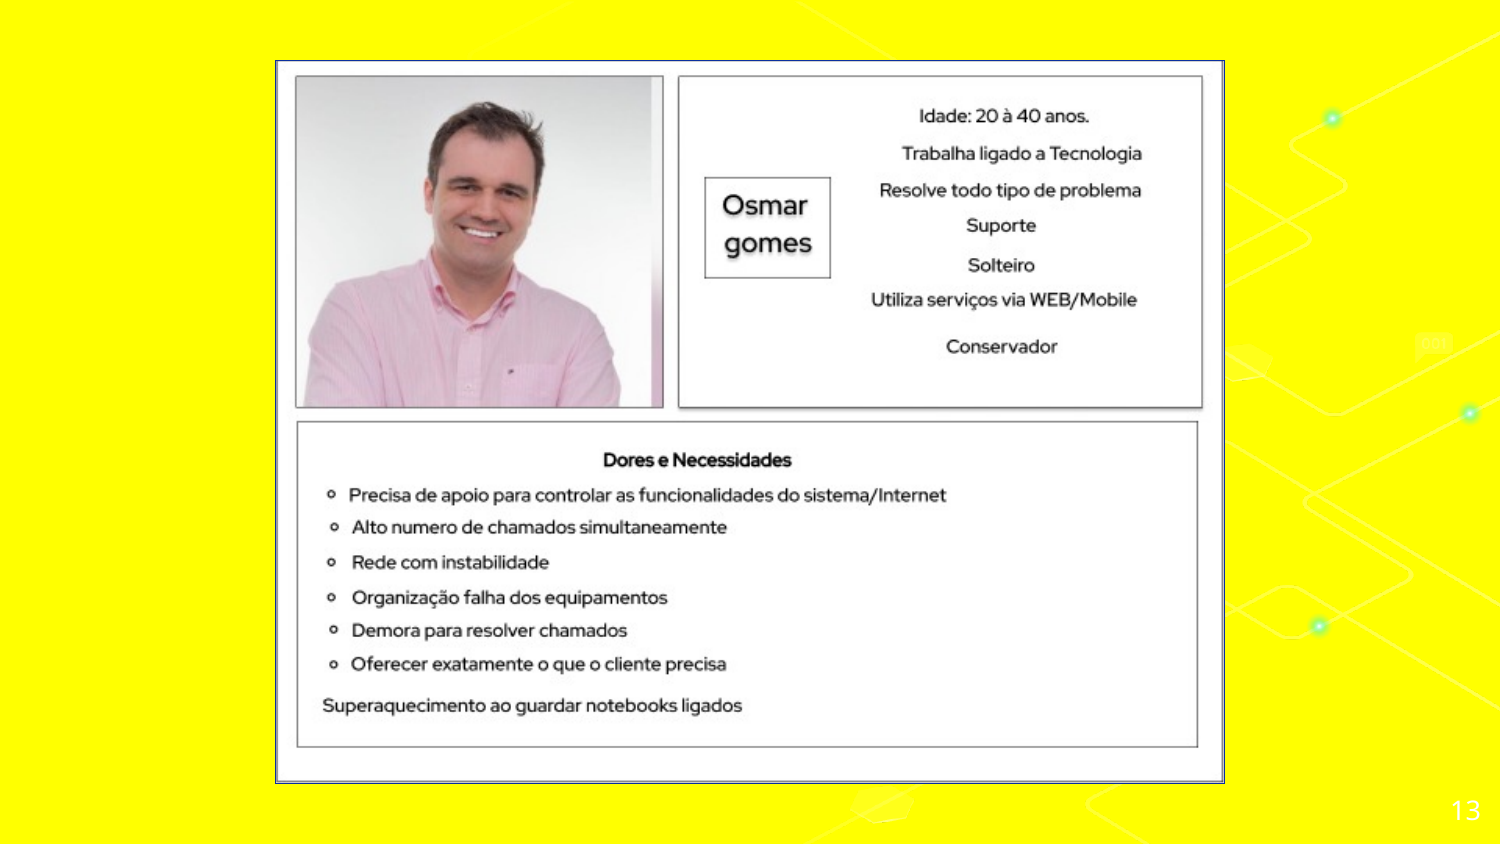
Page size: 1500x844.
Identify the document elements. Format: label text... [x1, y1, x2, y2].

picture [0, 0, 1500, 844]
slide_number 13 [1391, 779, 1482, 844]
